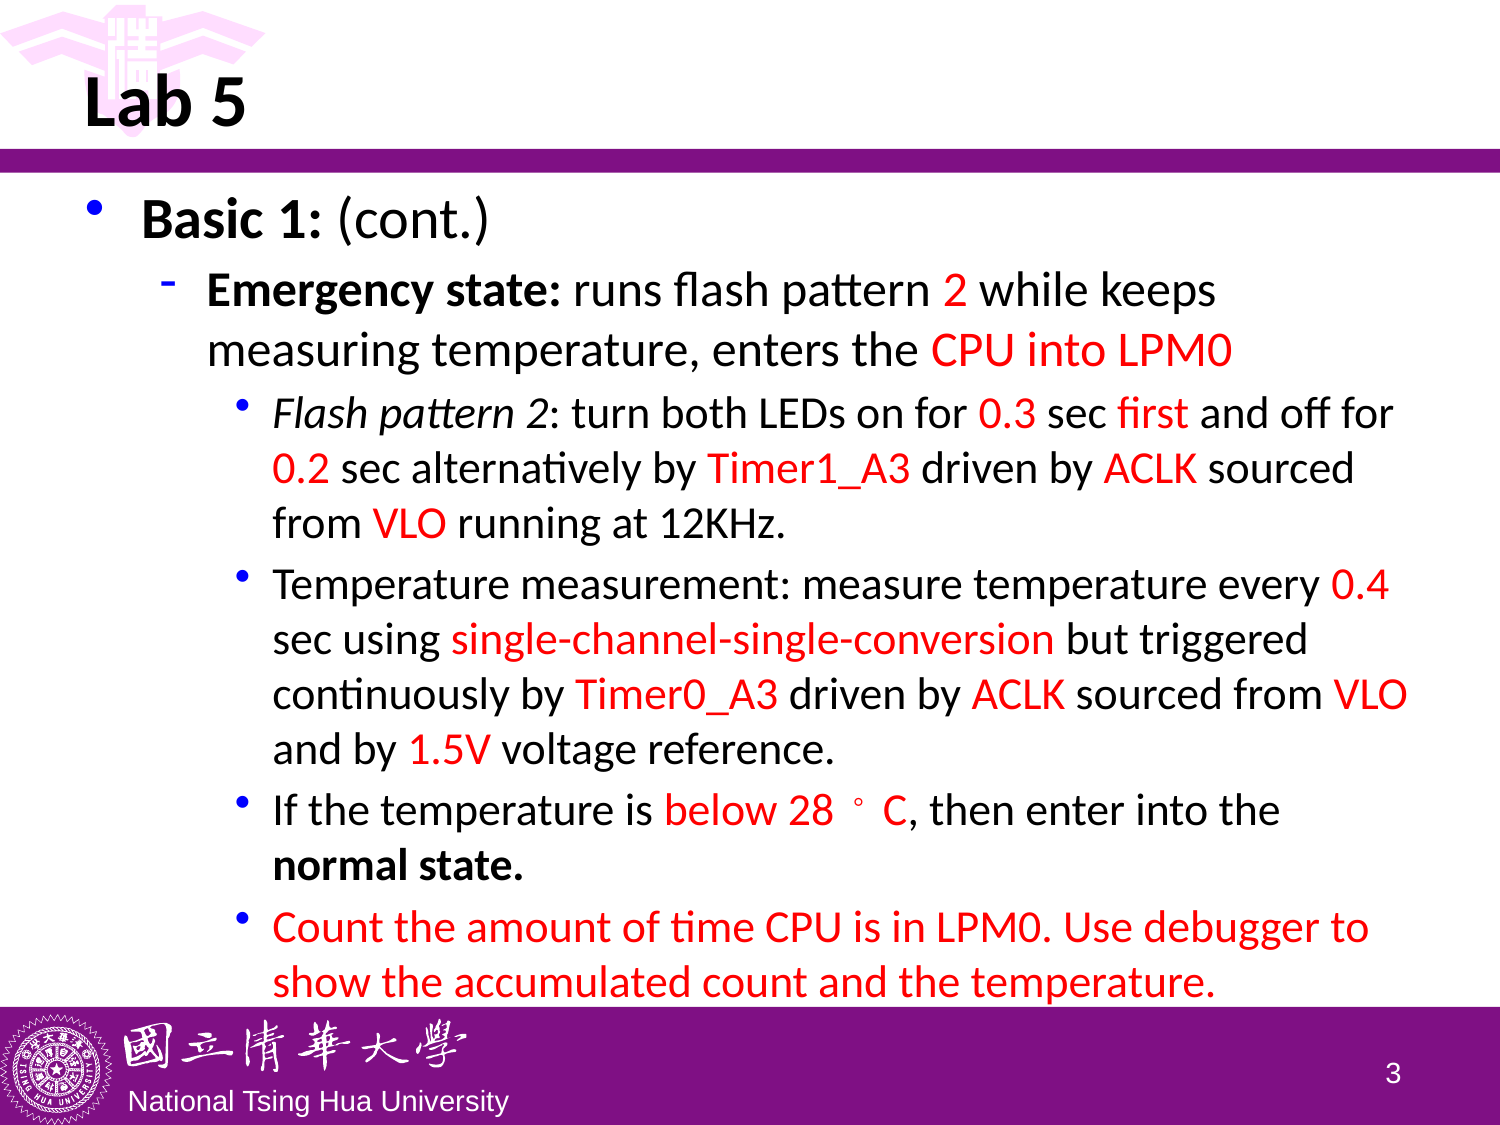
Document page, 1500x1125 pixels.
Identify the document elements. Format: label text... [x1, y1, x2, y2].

title Lab 5 [69, 37, 1436, 149]
list Basic 1: (cont.) Emergency state: runs flash pattern 2 while keeps measuring temperature, enters the CPU into LPM0 Flash pattern 2: turn both LEDs on for 0.3 sec first and off for 0.2 sec alternatively by Timer1_A3 driven by ACLK sourced from VLO running at 12KHz. Temperature measurement: measure temperature every 0.4 sec using single-channel-single-conversion but triggered continuously by Timer0_A3 driven by ACLK sourced from VLO and by 1.5V voltage reference. If the temperature is below 28。C, then enter into the normal state. Count the amount of time CPU is in LPM0. Use debugger to show the accumulated count and the temperature. [69, 172, 1436, 1000]
slide_number 2 [1104, 1021, 1417, 1097]
